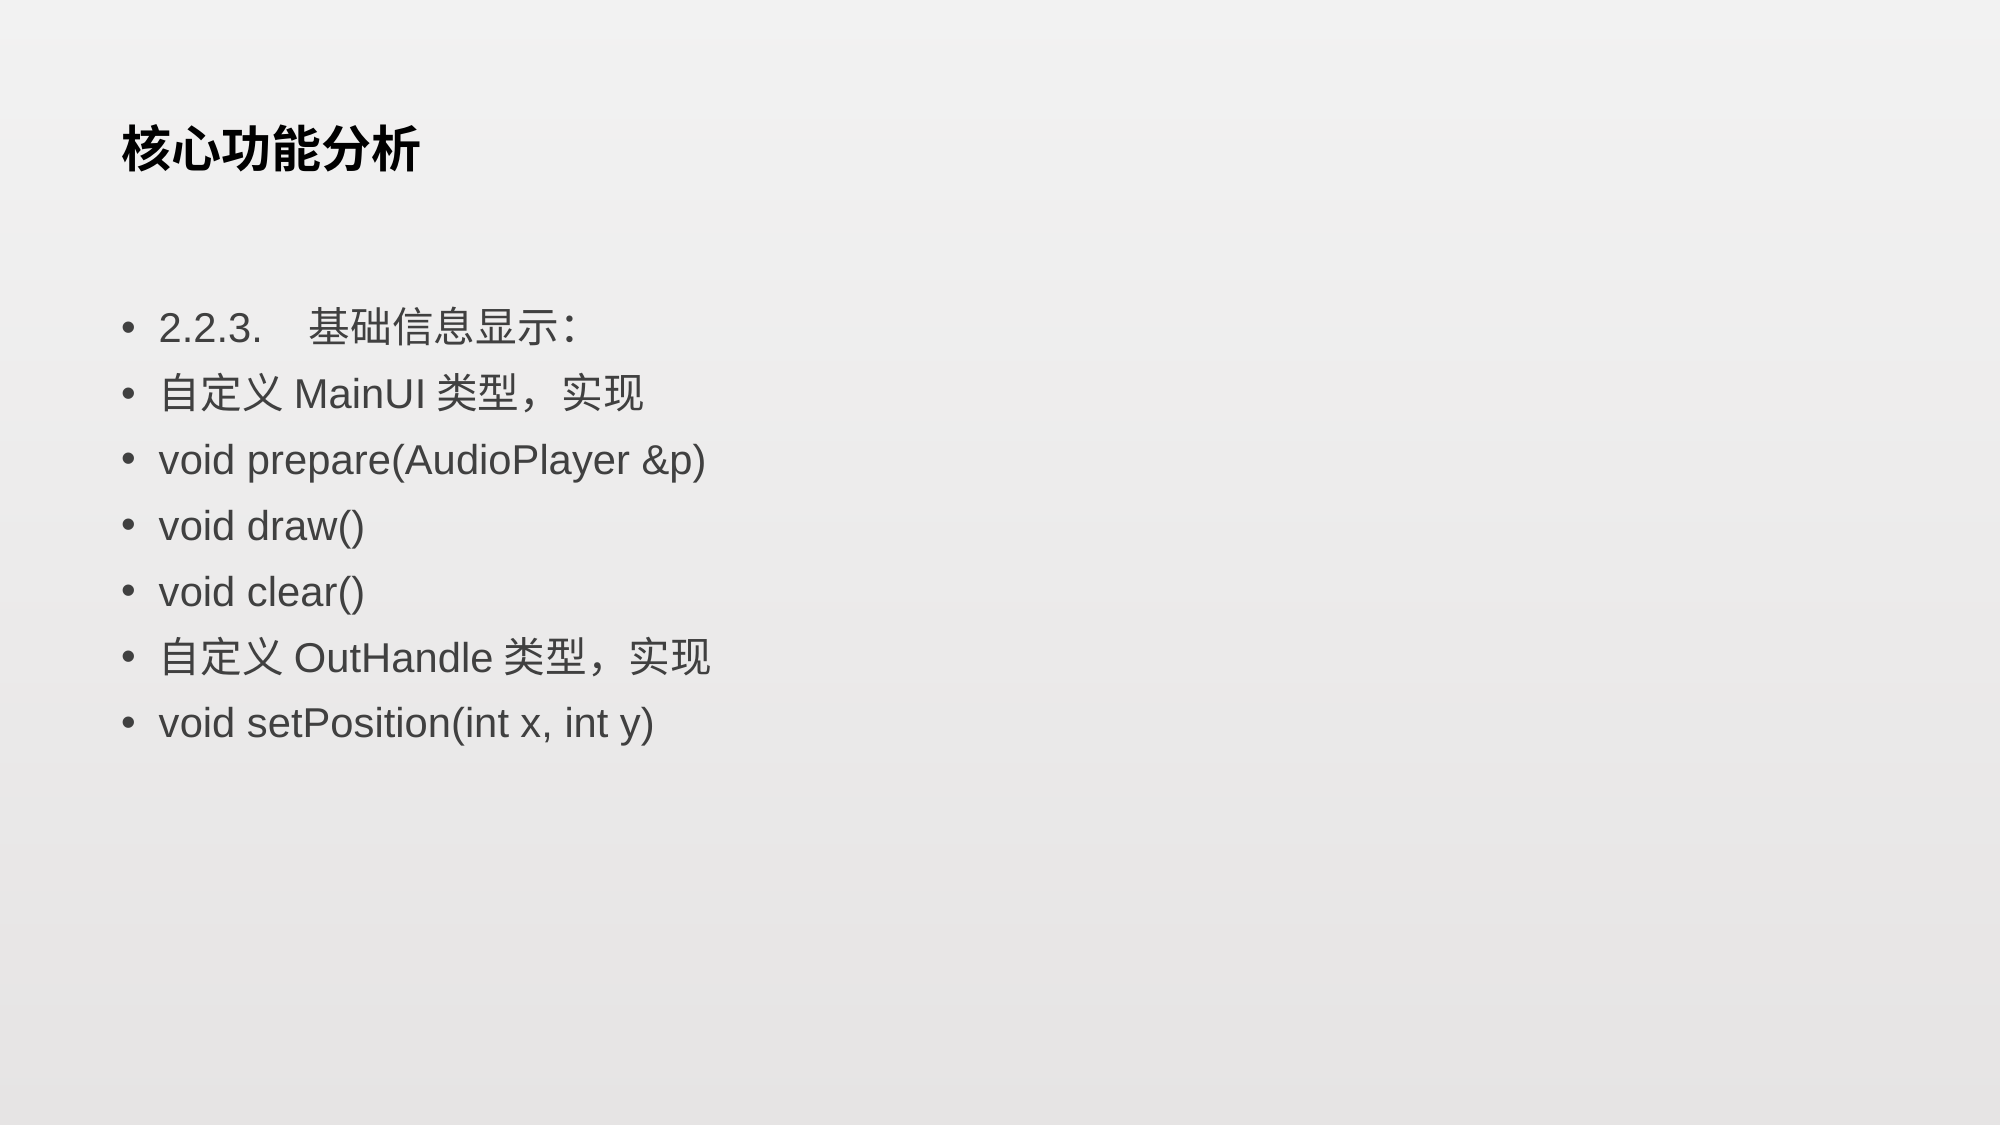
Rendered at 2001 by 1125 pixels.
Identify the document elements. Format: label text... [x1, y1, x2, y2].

title 核心功能分析 [106, 42, 1832, 260]
list 2.2.3. 基础信息显示： 自定义MainUI类型，实现 void prepare(AudioPlayer &p) void draw() void clear() 自定义OutHandle类型，实现 void setPosition(int x, int y) [106, 299, 1832, 1014]
